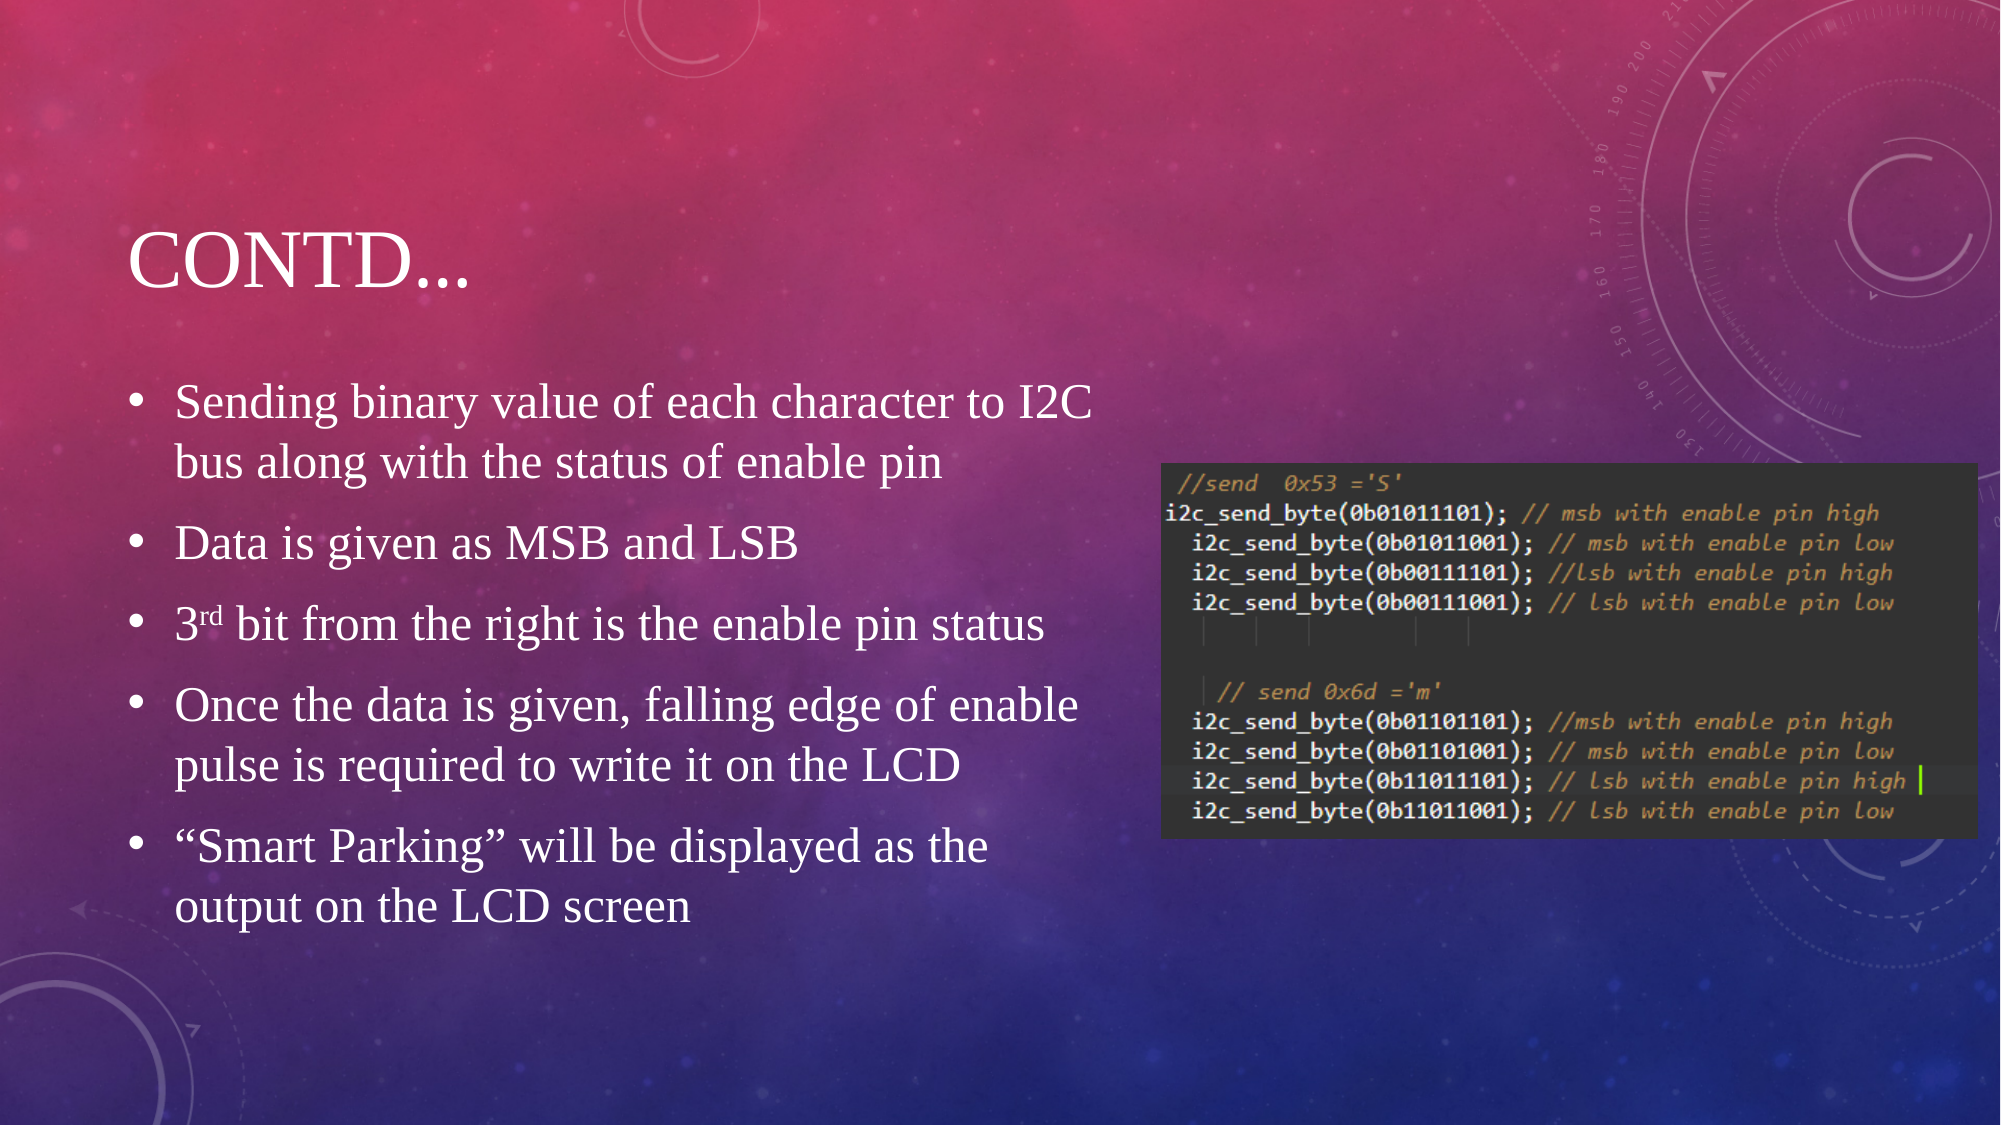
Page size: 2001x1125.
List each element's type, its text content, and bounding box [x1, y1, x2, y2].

list Sending binary value of each character to I2C bus along with the status of enable pin Data is given as MSB and LSB 3rd bit from the right is the enable pin status Once the data is given, falling edge of enable pulse is required to write it on the LCD “Smart Parking” will be displayed as the output on the LCD screen [112, 351, 1130, 950]
title Contd… [112, 134, 1775, 374]
picture [0, 0, 2001, 1125]
